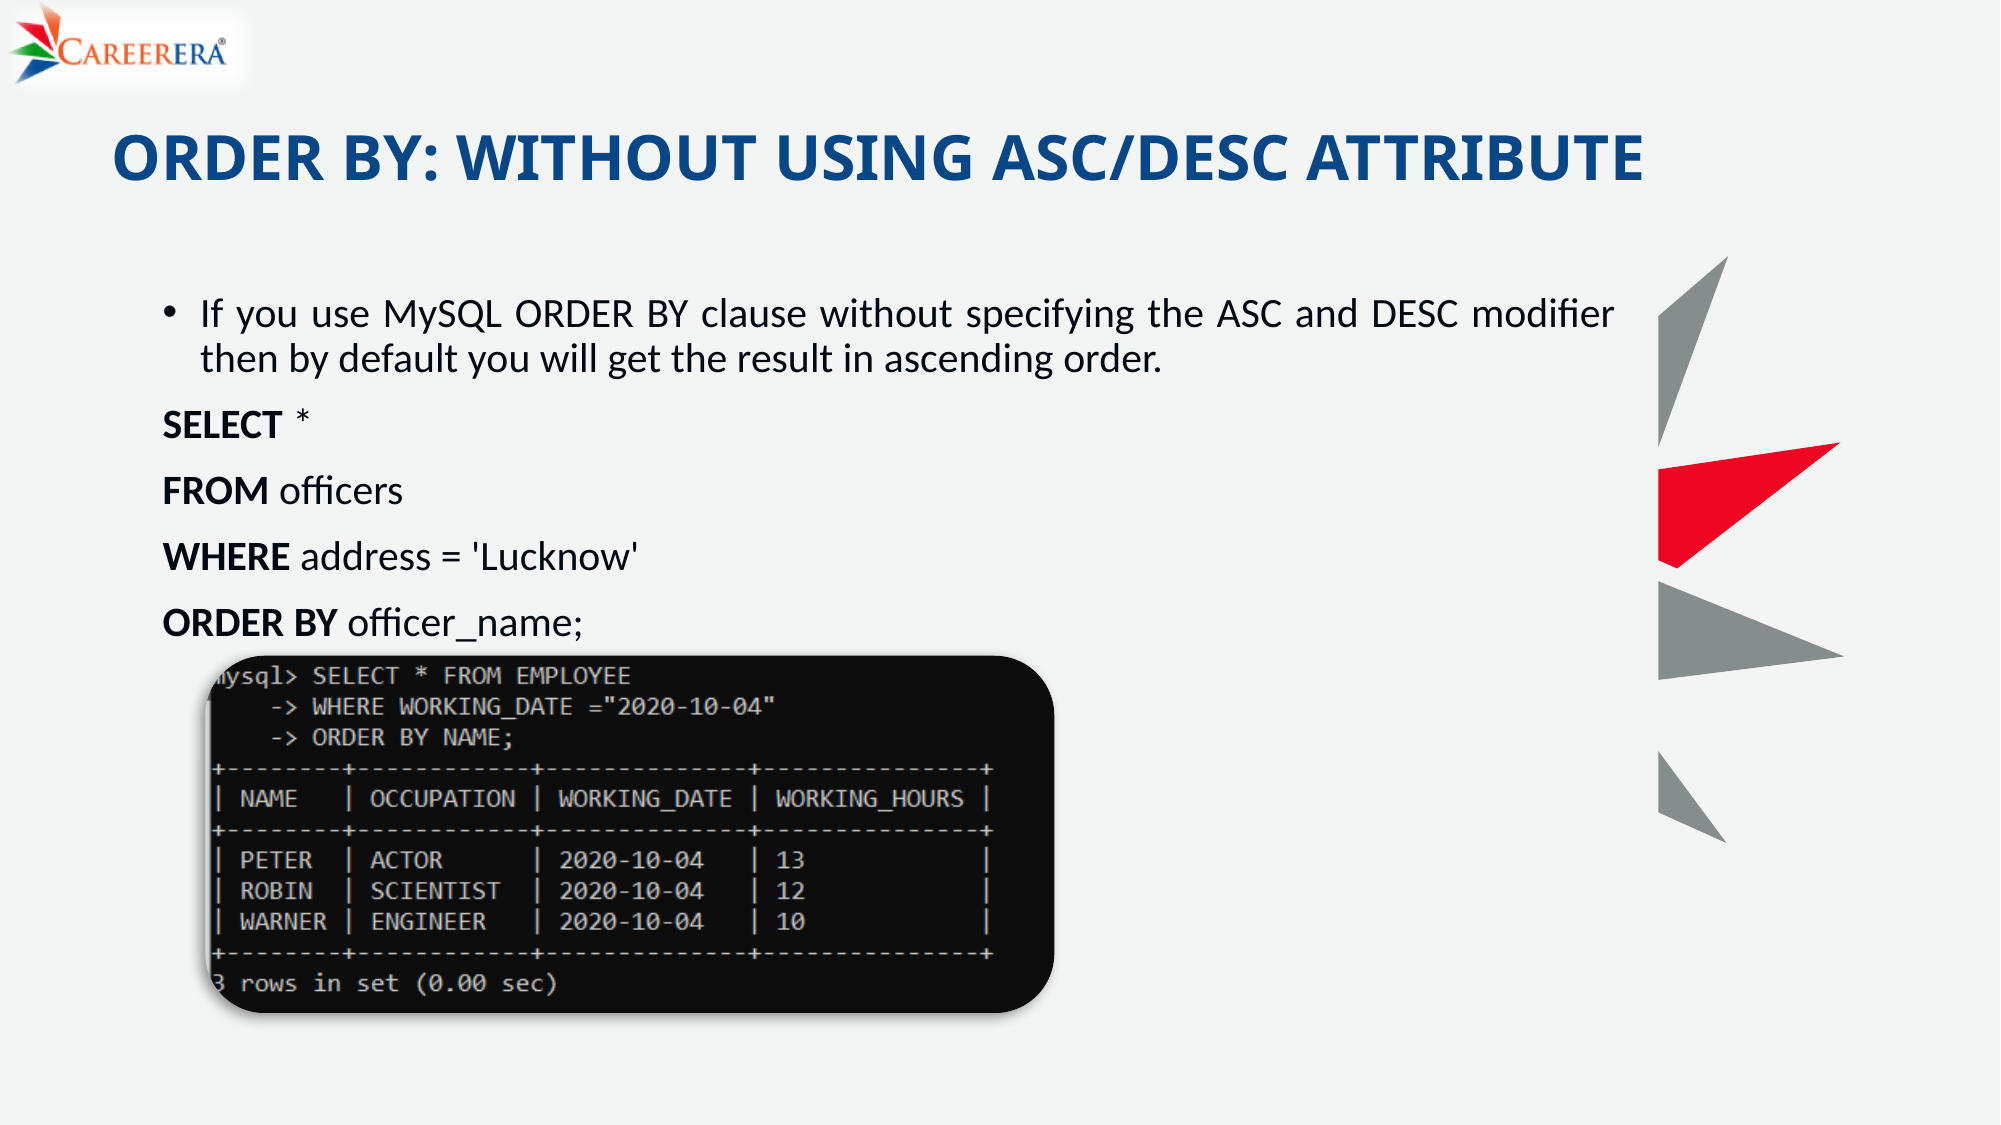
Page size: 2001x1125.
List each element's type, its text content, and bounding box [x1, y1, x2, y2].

picture [205, 655, 1055, 1014]
list If you use MySQL ORDER BY clause without specifying the ASC and DESC modifier then by default you will get the result in ascending order. SELECT * FROM officers WHERE address = 'Lucknow' ORDER BY officer_name; [147, 280, 1632, 656]
picture [0, 0, 262, 104]
title ORDER BY: WITHOUT USING ASC/DESC ATTRIBUTE [86, 75, 1672, 245]
